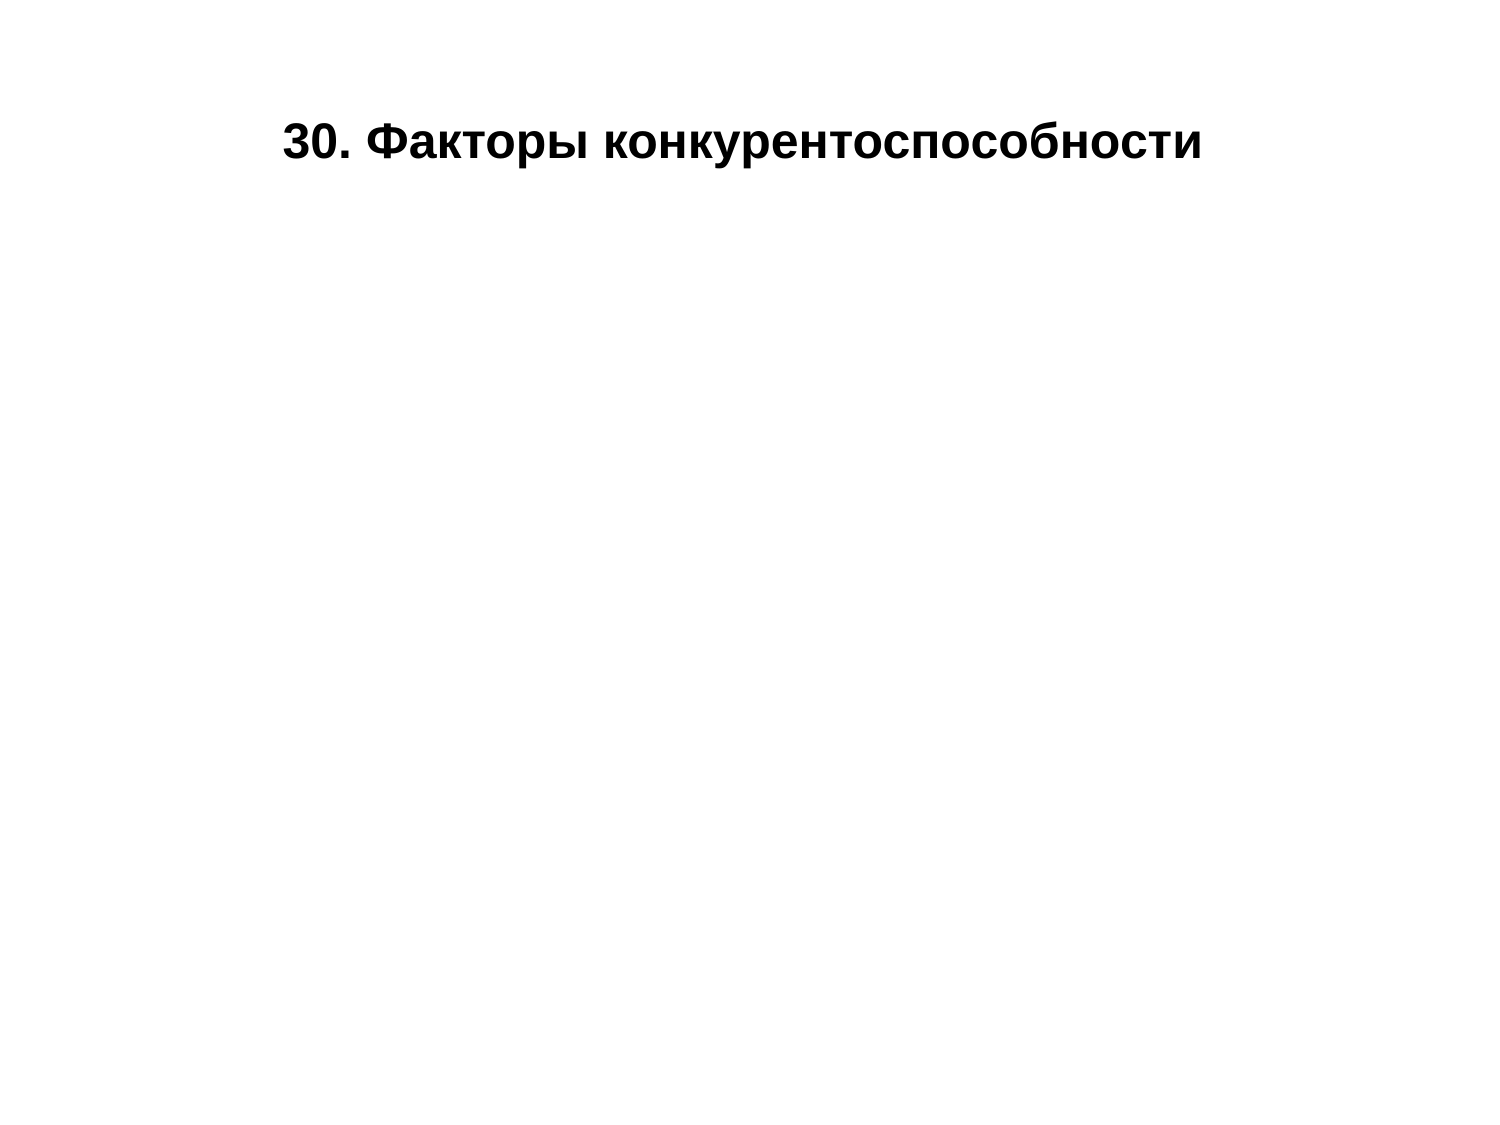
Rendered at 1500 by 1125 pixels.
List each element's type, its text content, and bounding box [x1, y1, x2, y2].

title 30. Факторы конкурентоспособности [75, 45, 1425, 233]
